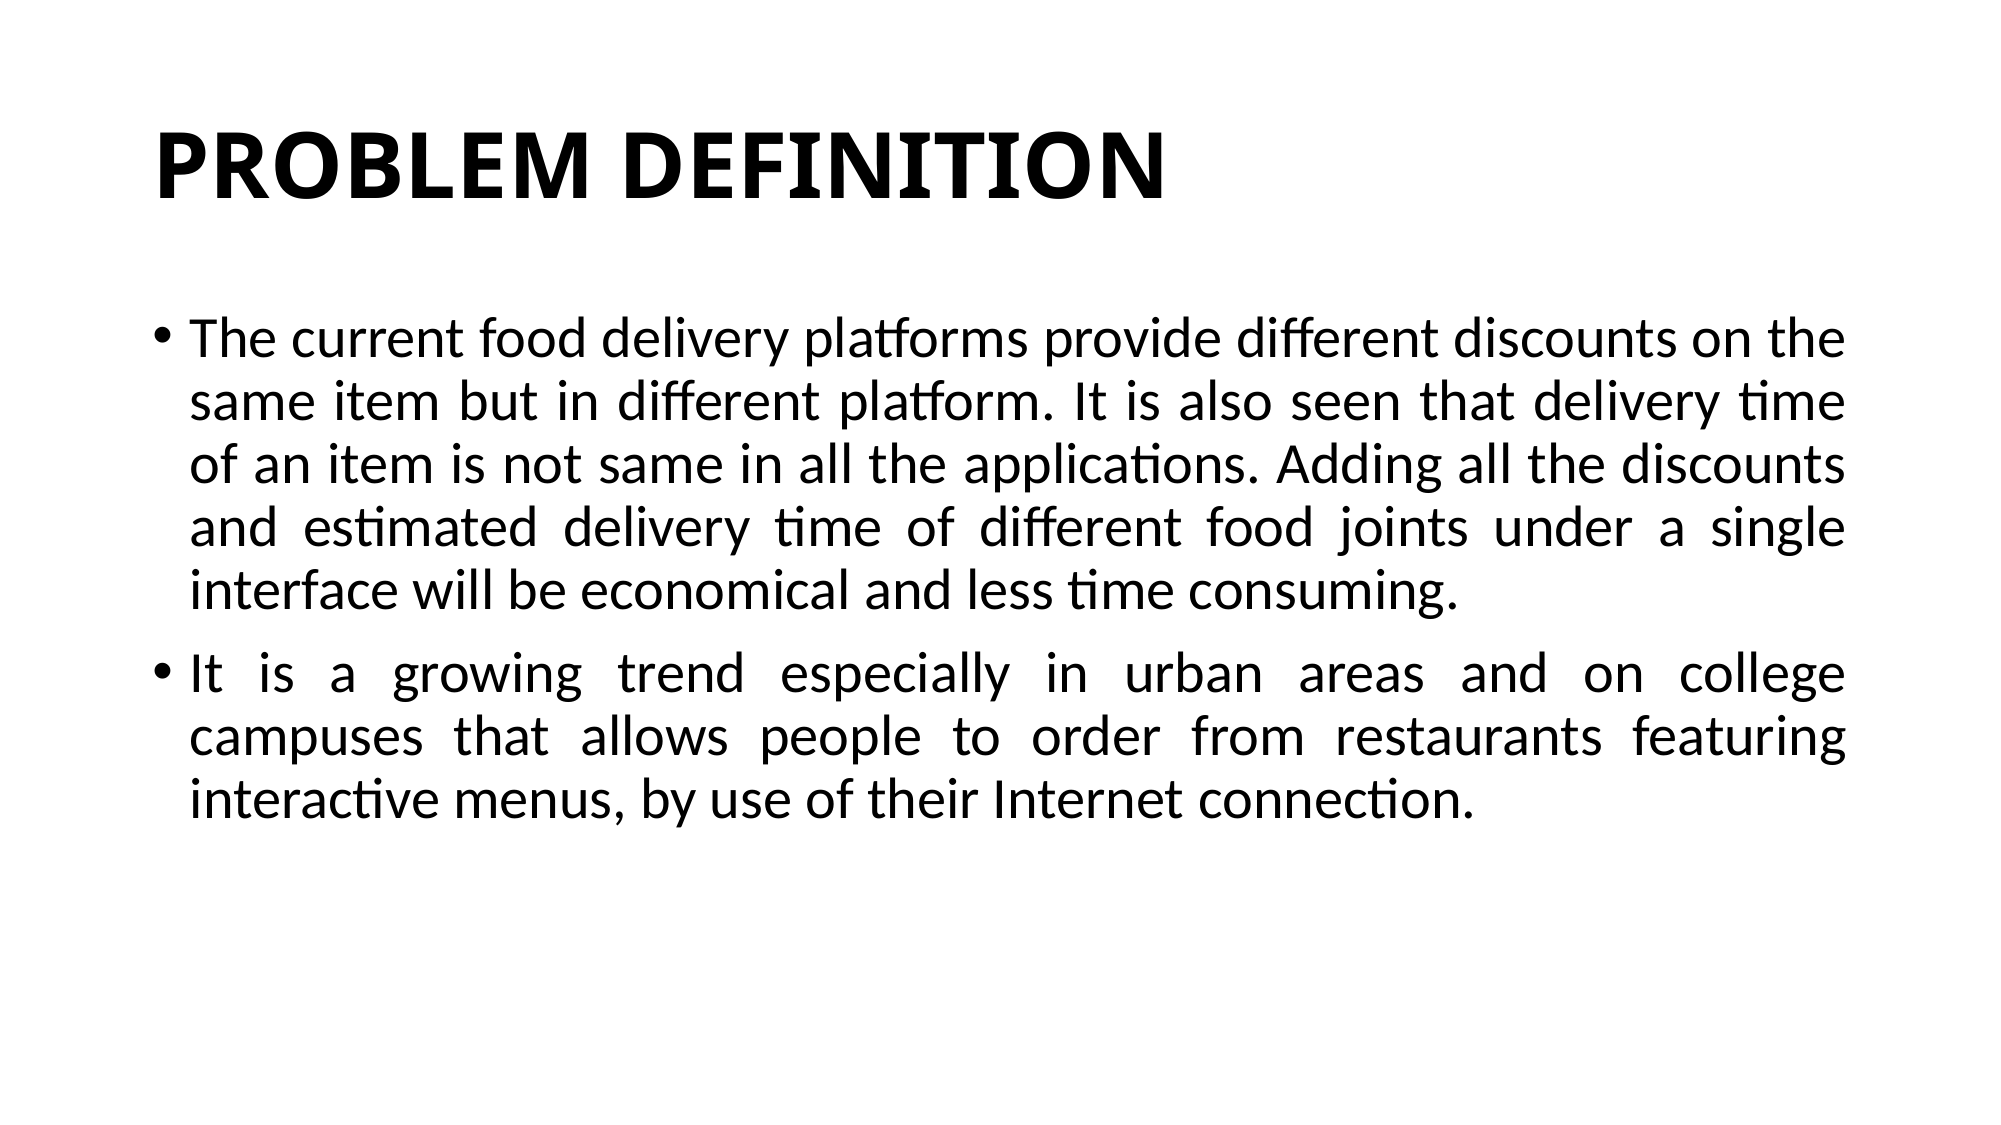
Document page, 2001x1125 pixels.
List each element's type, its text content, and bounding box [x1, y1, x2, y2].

list The current food delivery platforms provide different discounts on the same item but in different platform. It is also seen that delivery time of an item is not same in all the applications. Adding all the discounts and estimated delivery time of different food joints under a single interface will be economical and less time consuming. It is a growing trend especially in urban areas and on college campuses that allows people to order from restaurants featuring interactive menus, by use of their Internet connection. [137, 299, 1863, 1014]
title PROBLEM DEFINITION [137, 59, 1863, 278]
